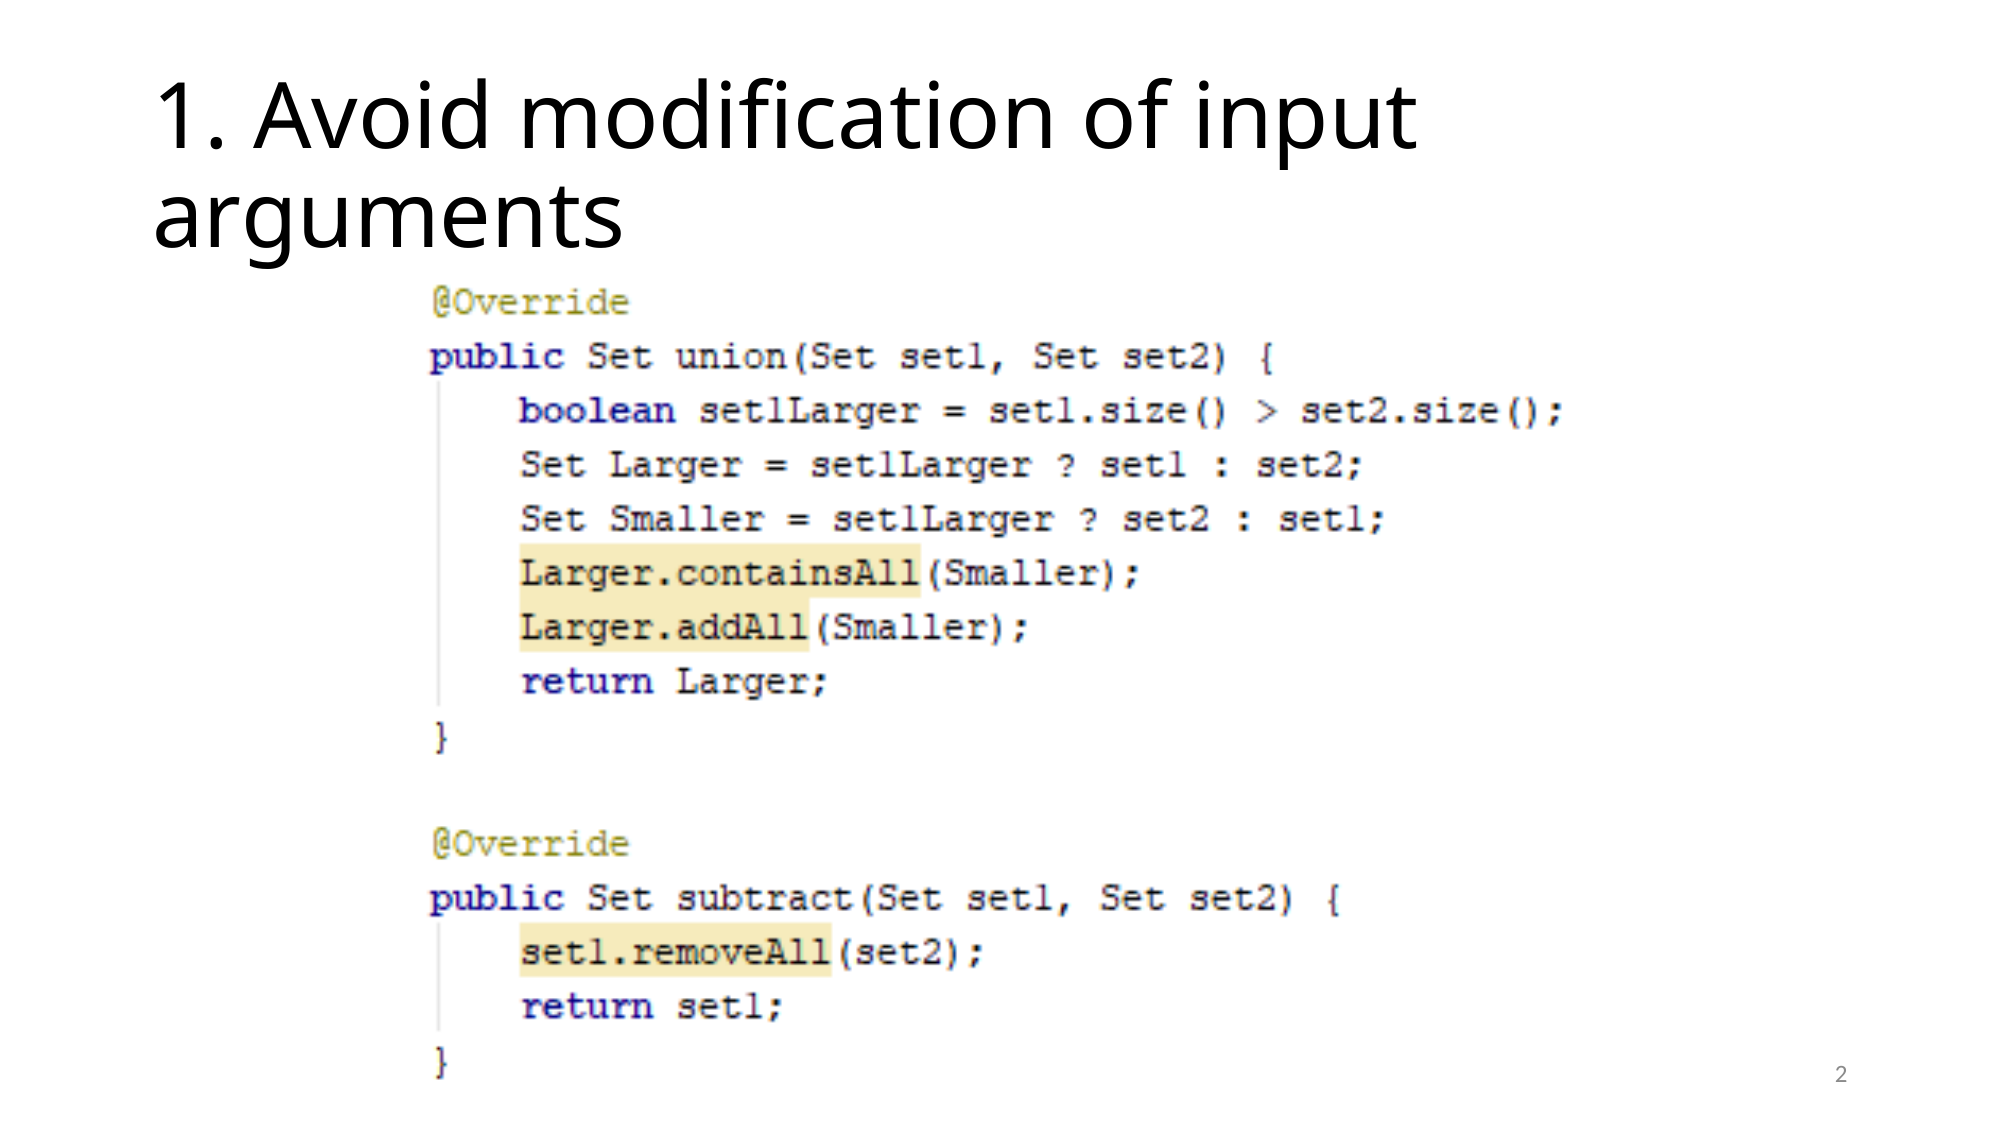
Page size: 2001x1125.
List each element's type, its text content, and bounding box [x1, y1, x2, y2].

title 1. Avoid modification of input arguments [137, 59, 1863, 278]
slide_number 2 [1412, 1042, 1863, 1103]
picture [403, 277, 1597, 1099]
